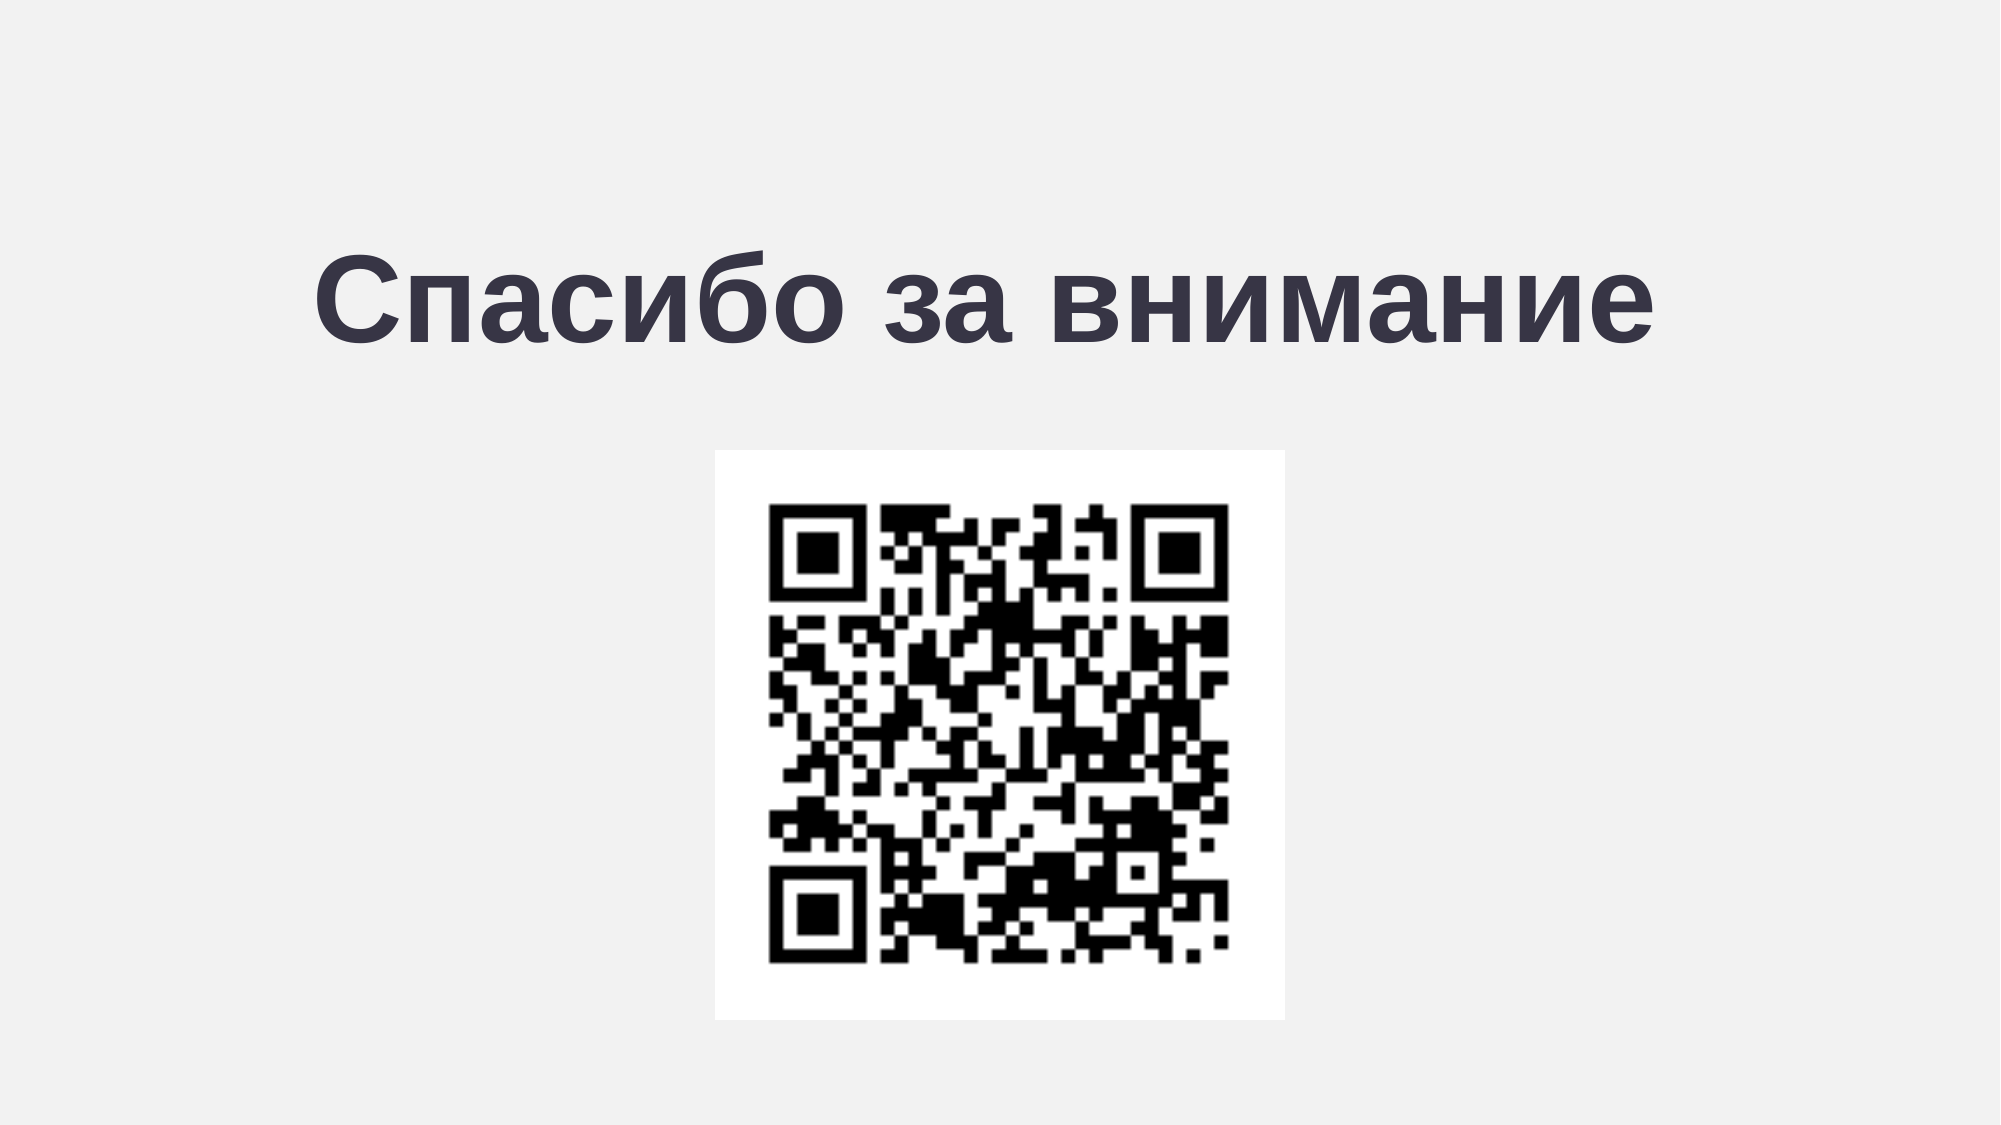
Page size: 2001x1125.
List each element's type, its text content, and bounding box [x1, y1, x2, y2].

picture [715, 450, 1285, 1020]
text_box Спасибо за внимание [297, 209, 1703, 375]
